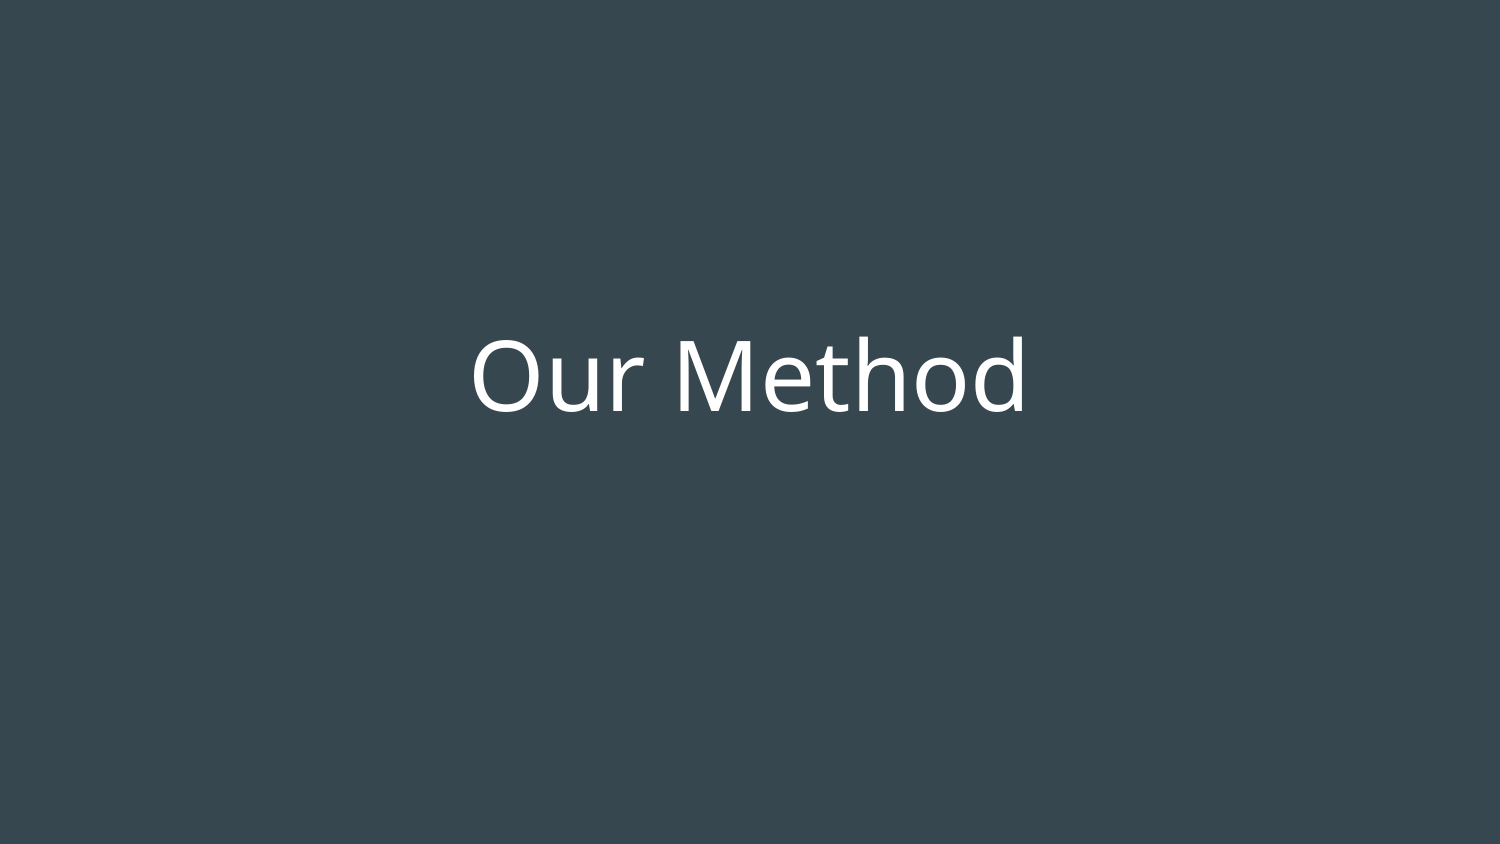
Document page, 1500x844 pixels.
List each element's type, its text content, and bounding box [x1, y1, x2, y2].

title Our Method [51, 299, 1449, 393]
